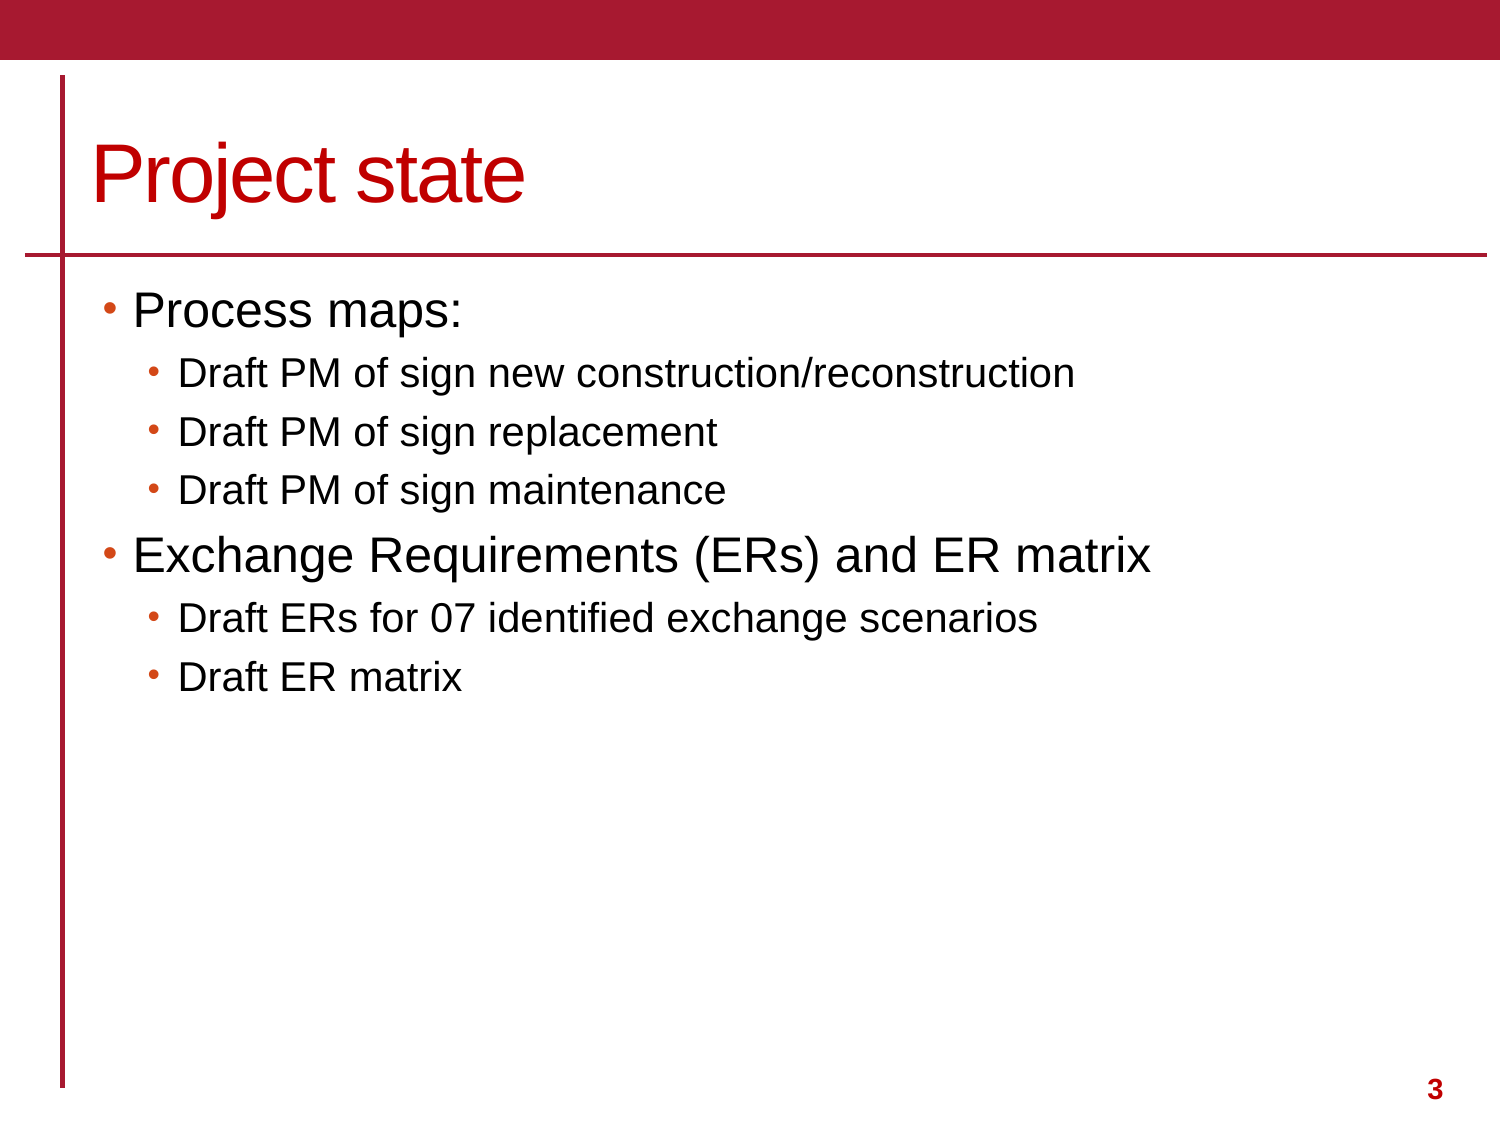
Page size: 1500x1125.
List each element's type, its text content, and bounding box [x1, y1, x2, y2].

slide_number 3 [1412, 1060, 1488, 1115]
list Process maps: Draft PM of sign new construction/reconstruction Draft PM of sign replacement Draft PM of sign maintenance Exchange Requirements (ERs) and ER matrix Draft ERs for 07 identified exchange scenarios Draft ER matrix [87, 270, 1382, 825]
title Project state [75, 87, 1425, 250]
